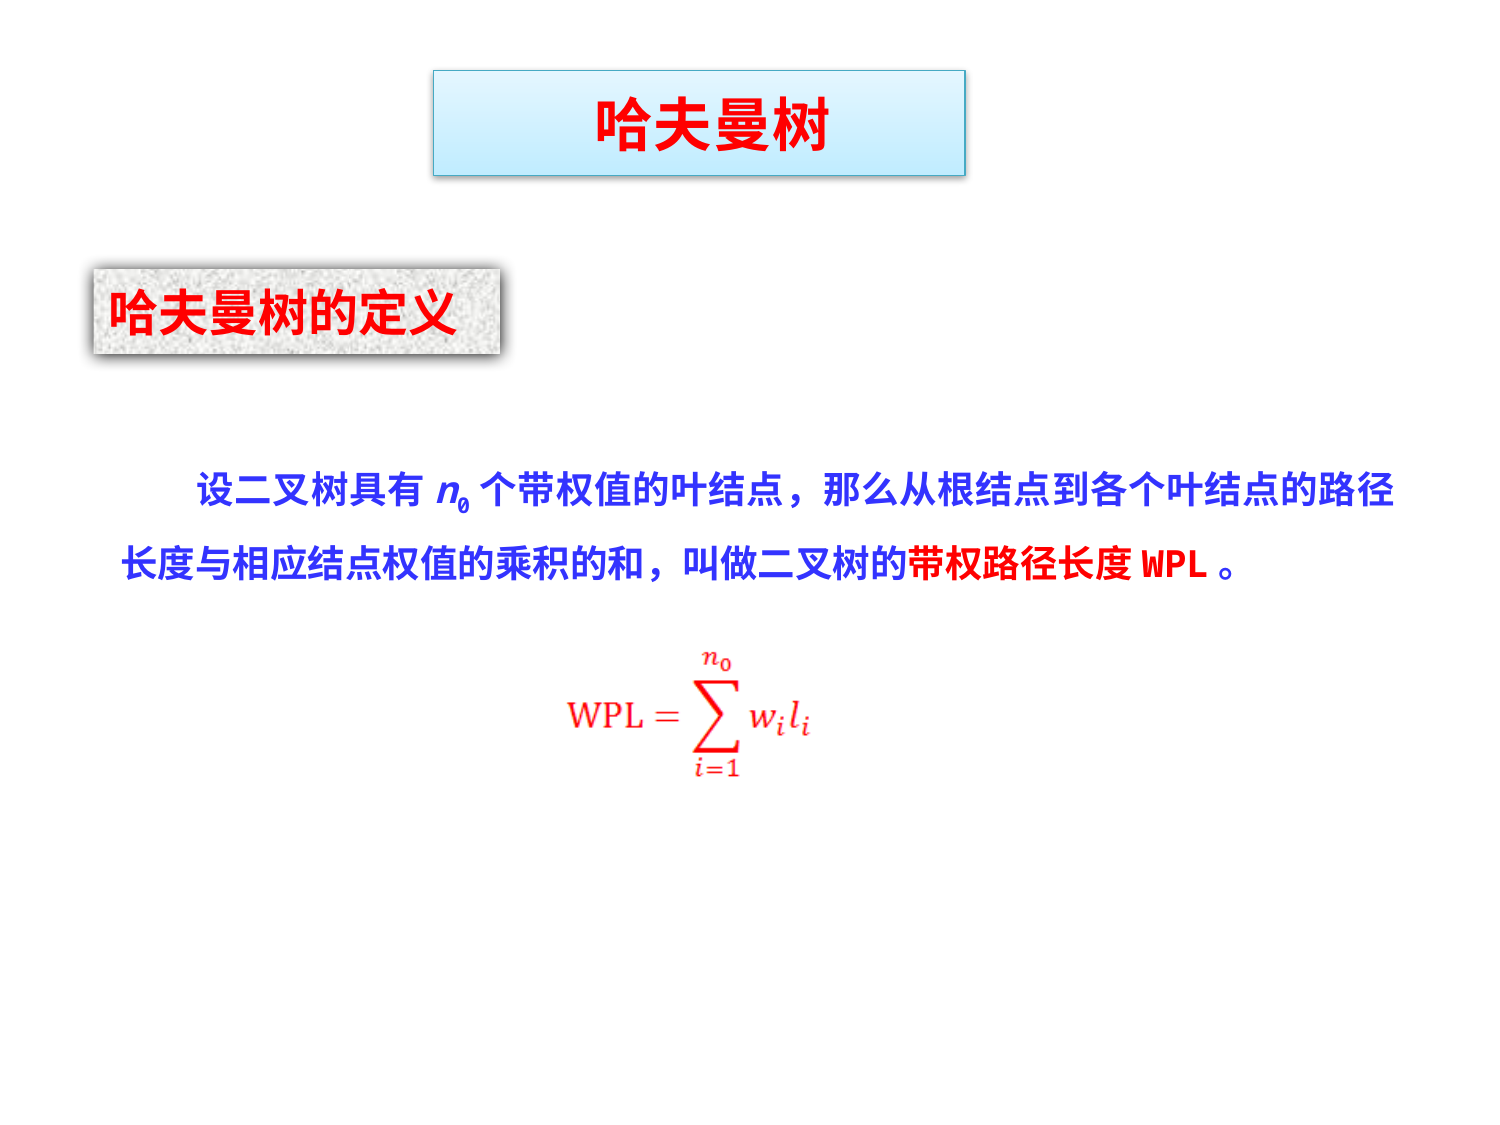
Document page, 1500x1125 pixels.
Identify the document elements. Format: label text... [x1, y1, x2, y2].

text_box 设二叉树具有n0个带权值的叶结点，那么从根结点到各个叶结点的路径长度与相应结点权值的乘积的和，叫做二叉树的带权路径长度WPL。 [105, 433, 1410, 593]
text_box 哈夫曼树的定义 [93, 269, 500, 354]
picture [547, 632, 823, 798]
text_box 哈夫曼树 [433, 70, 966, 176]
